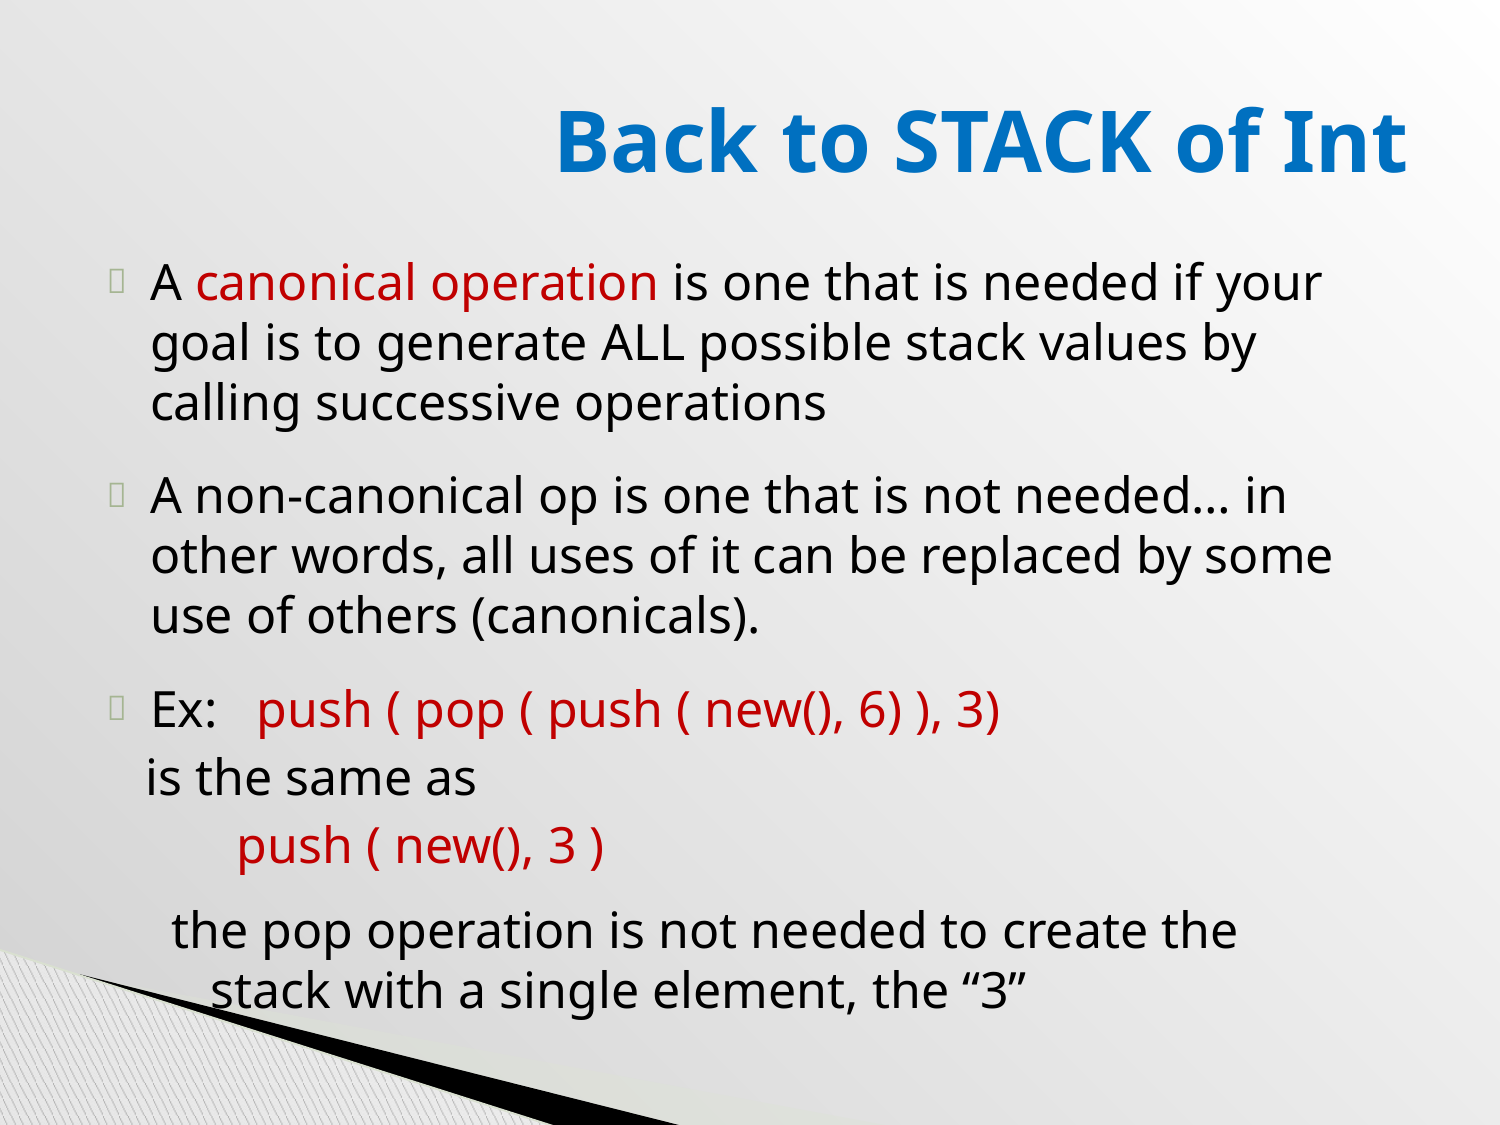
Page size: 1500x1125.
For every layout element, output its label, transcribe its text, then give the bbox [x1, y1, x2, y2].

title Back to STACK of Int [75, 45, 1425, 233]
list A canonical operation is one that is needed if your goal is to generate ALL possible stack values by calling successive operations A non-canonical op is one that is not needed… in other words, all uses of it can be replaced by some use of others (canonicals). Ex: push ( pop ( push ( new(), 6) ), 3) is the same as push ( new(), 3 ) the pop operation is not needed to create the stack with a single element, the “3” [75, 243, 1425, 1038]
